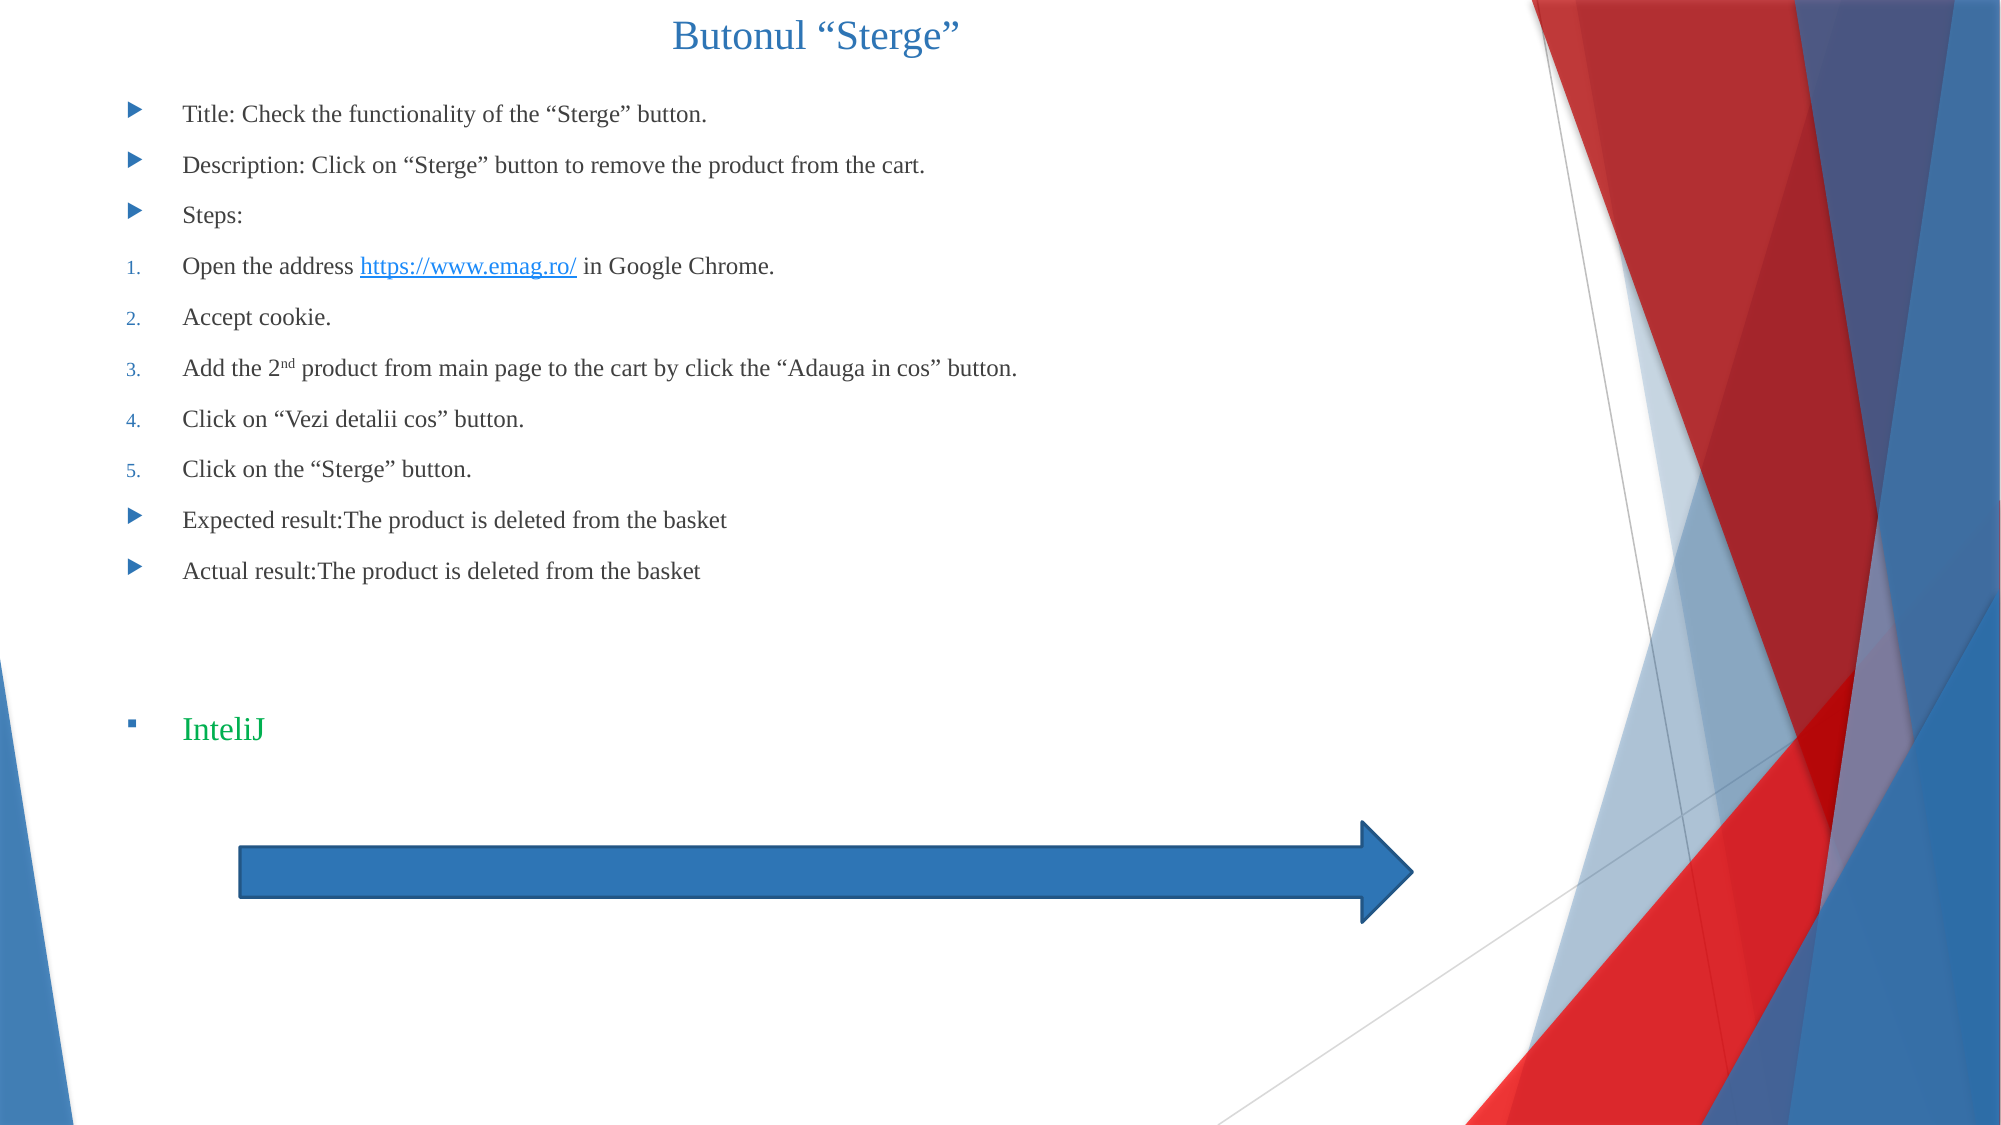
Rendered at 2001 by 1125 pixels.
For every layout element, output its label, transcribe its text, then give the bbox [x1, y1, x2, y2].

title Butonul “Sterge” [111, 0, 1522, 90]
list Title: Check the functionality of the “Sterge” button. Description: Click on “Sterge” button to remove the product from the cart. Steps: Open the address https://www.emag.ro/ in Google Chrome. Accept cookie. Add the 2nd product from main page to the cart by click the “Adauga in cos” button. Click on “Vezi detalii cos” button. Click on the “Sterge” button. Expected result:The product is deleted from the basket Actual result:The product is deleted from the basket InteliJ [111, 90, 1522, 1125]
text_box [238, 820, 1414, 924]
